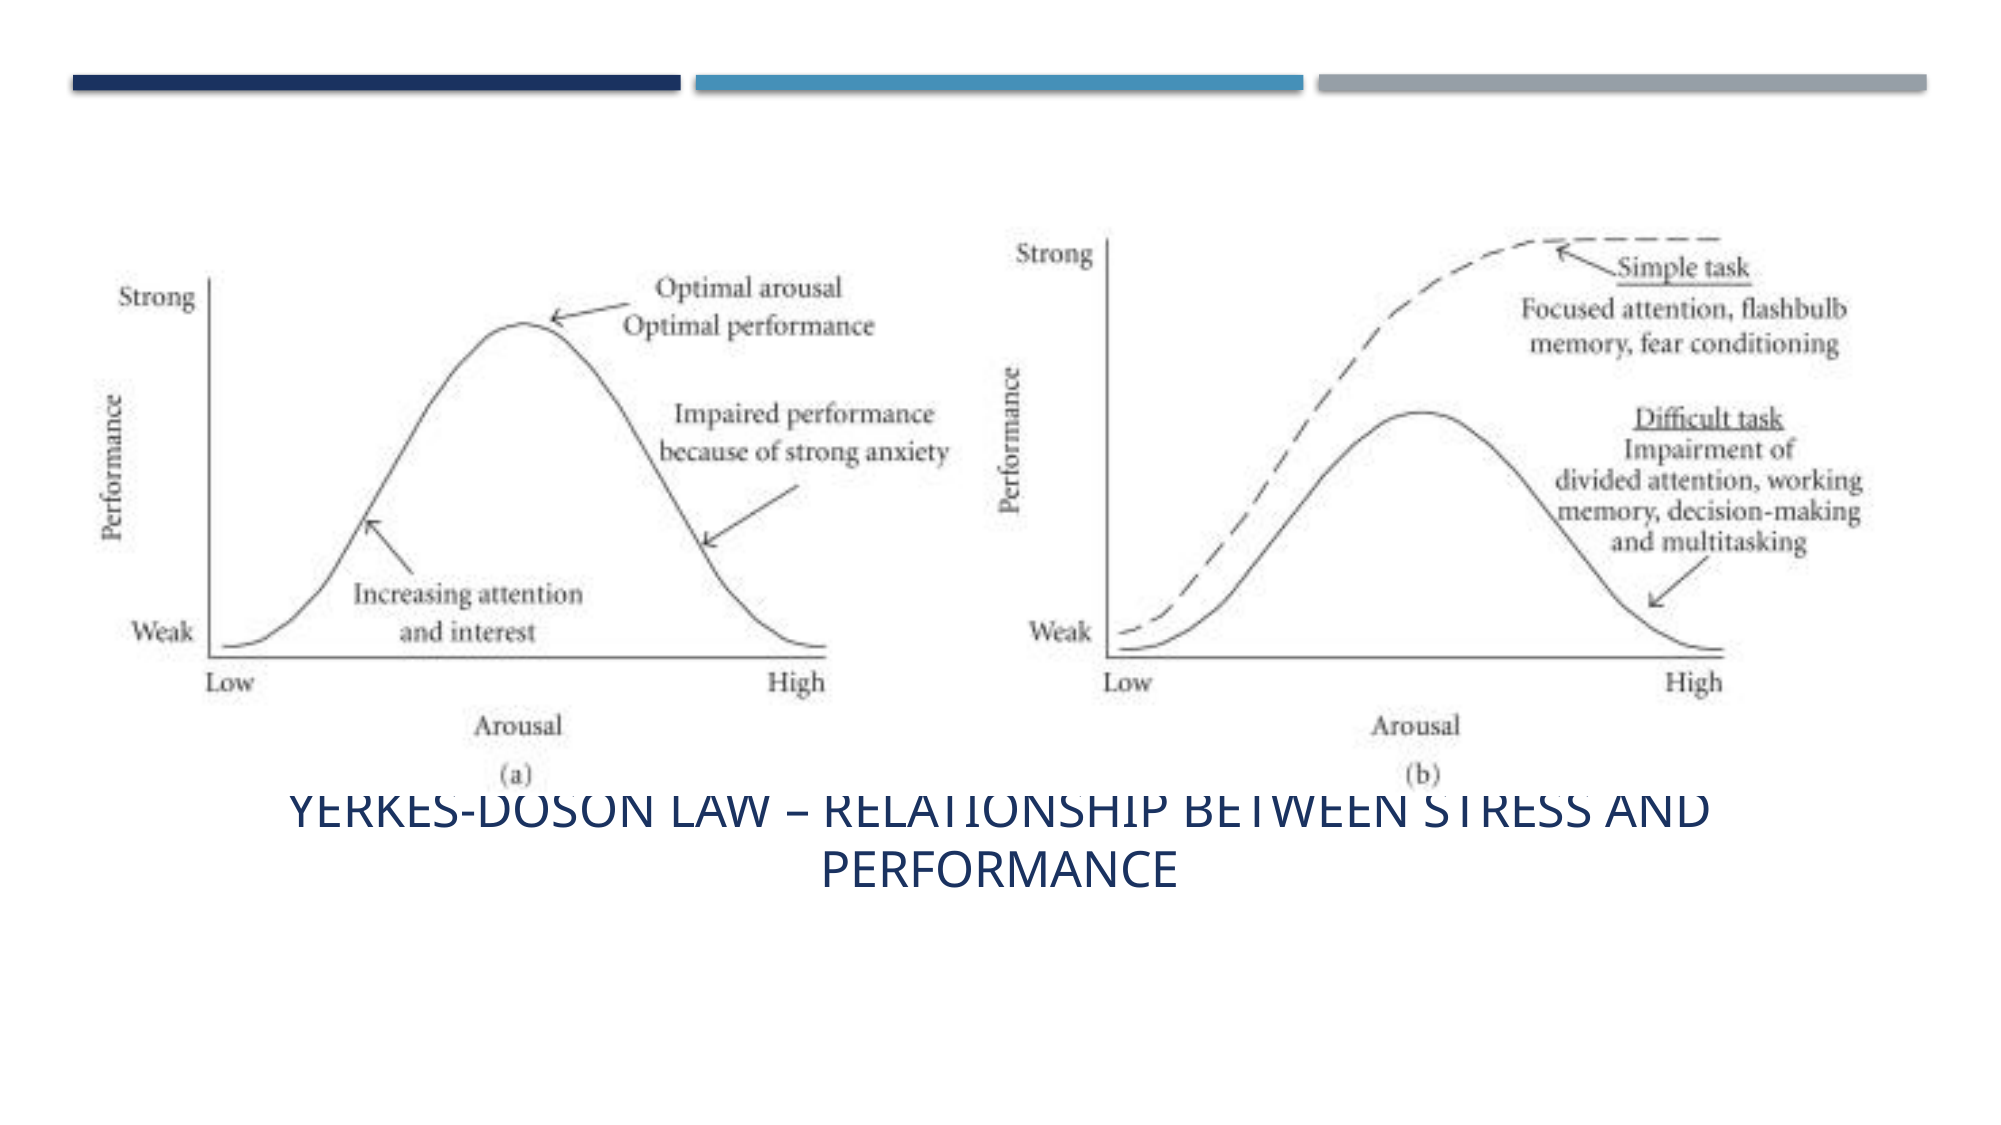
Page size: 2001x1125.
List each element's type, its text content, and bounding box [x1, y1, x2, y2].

picture [72, 211, 1927, 796]
title Yerkes-Doson Law – Relationship between stress and performance [95, 812, 1905, 906]
